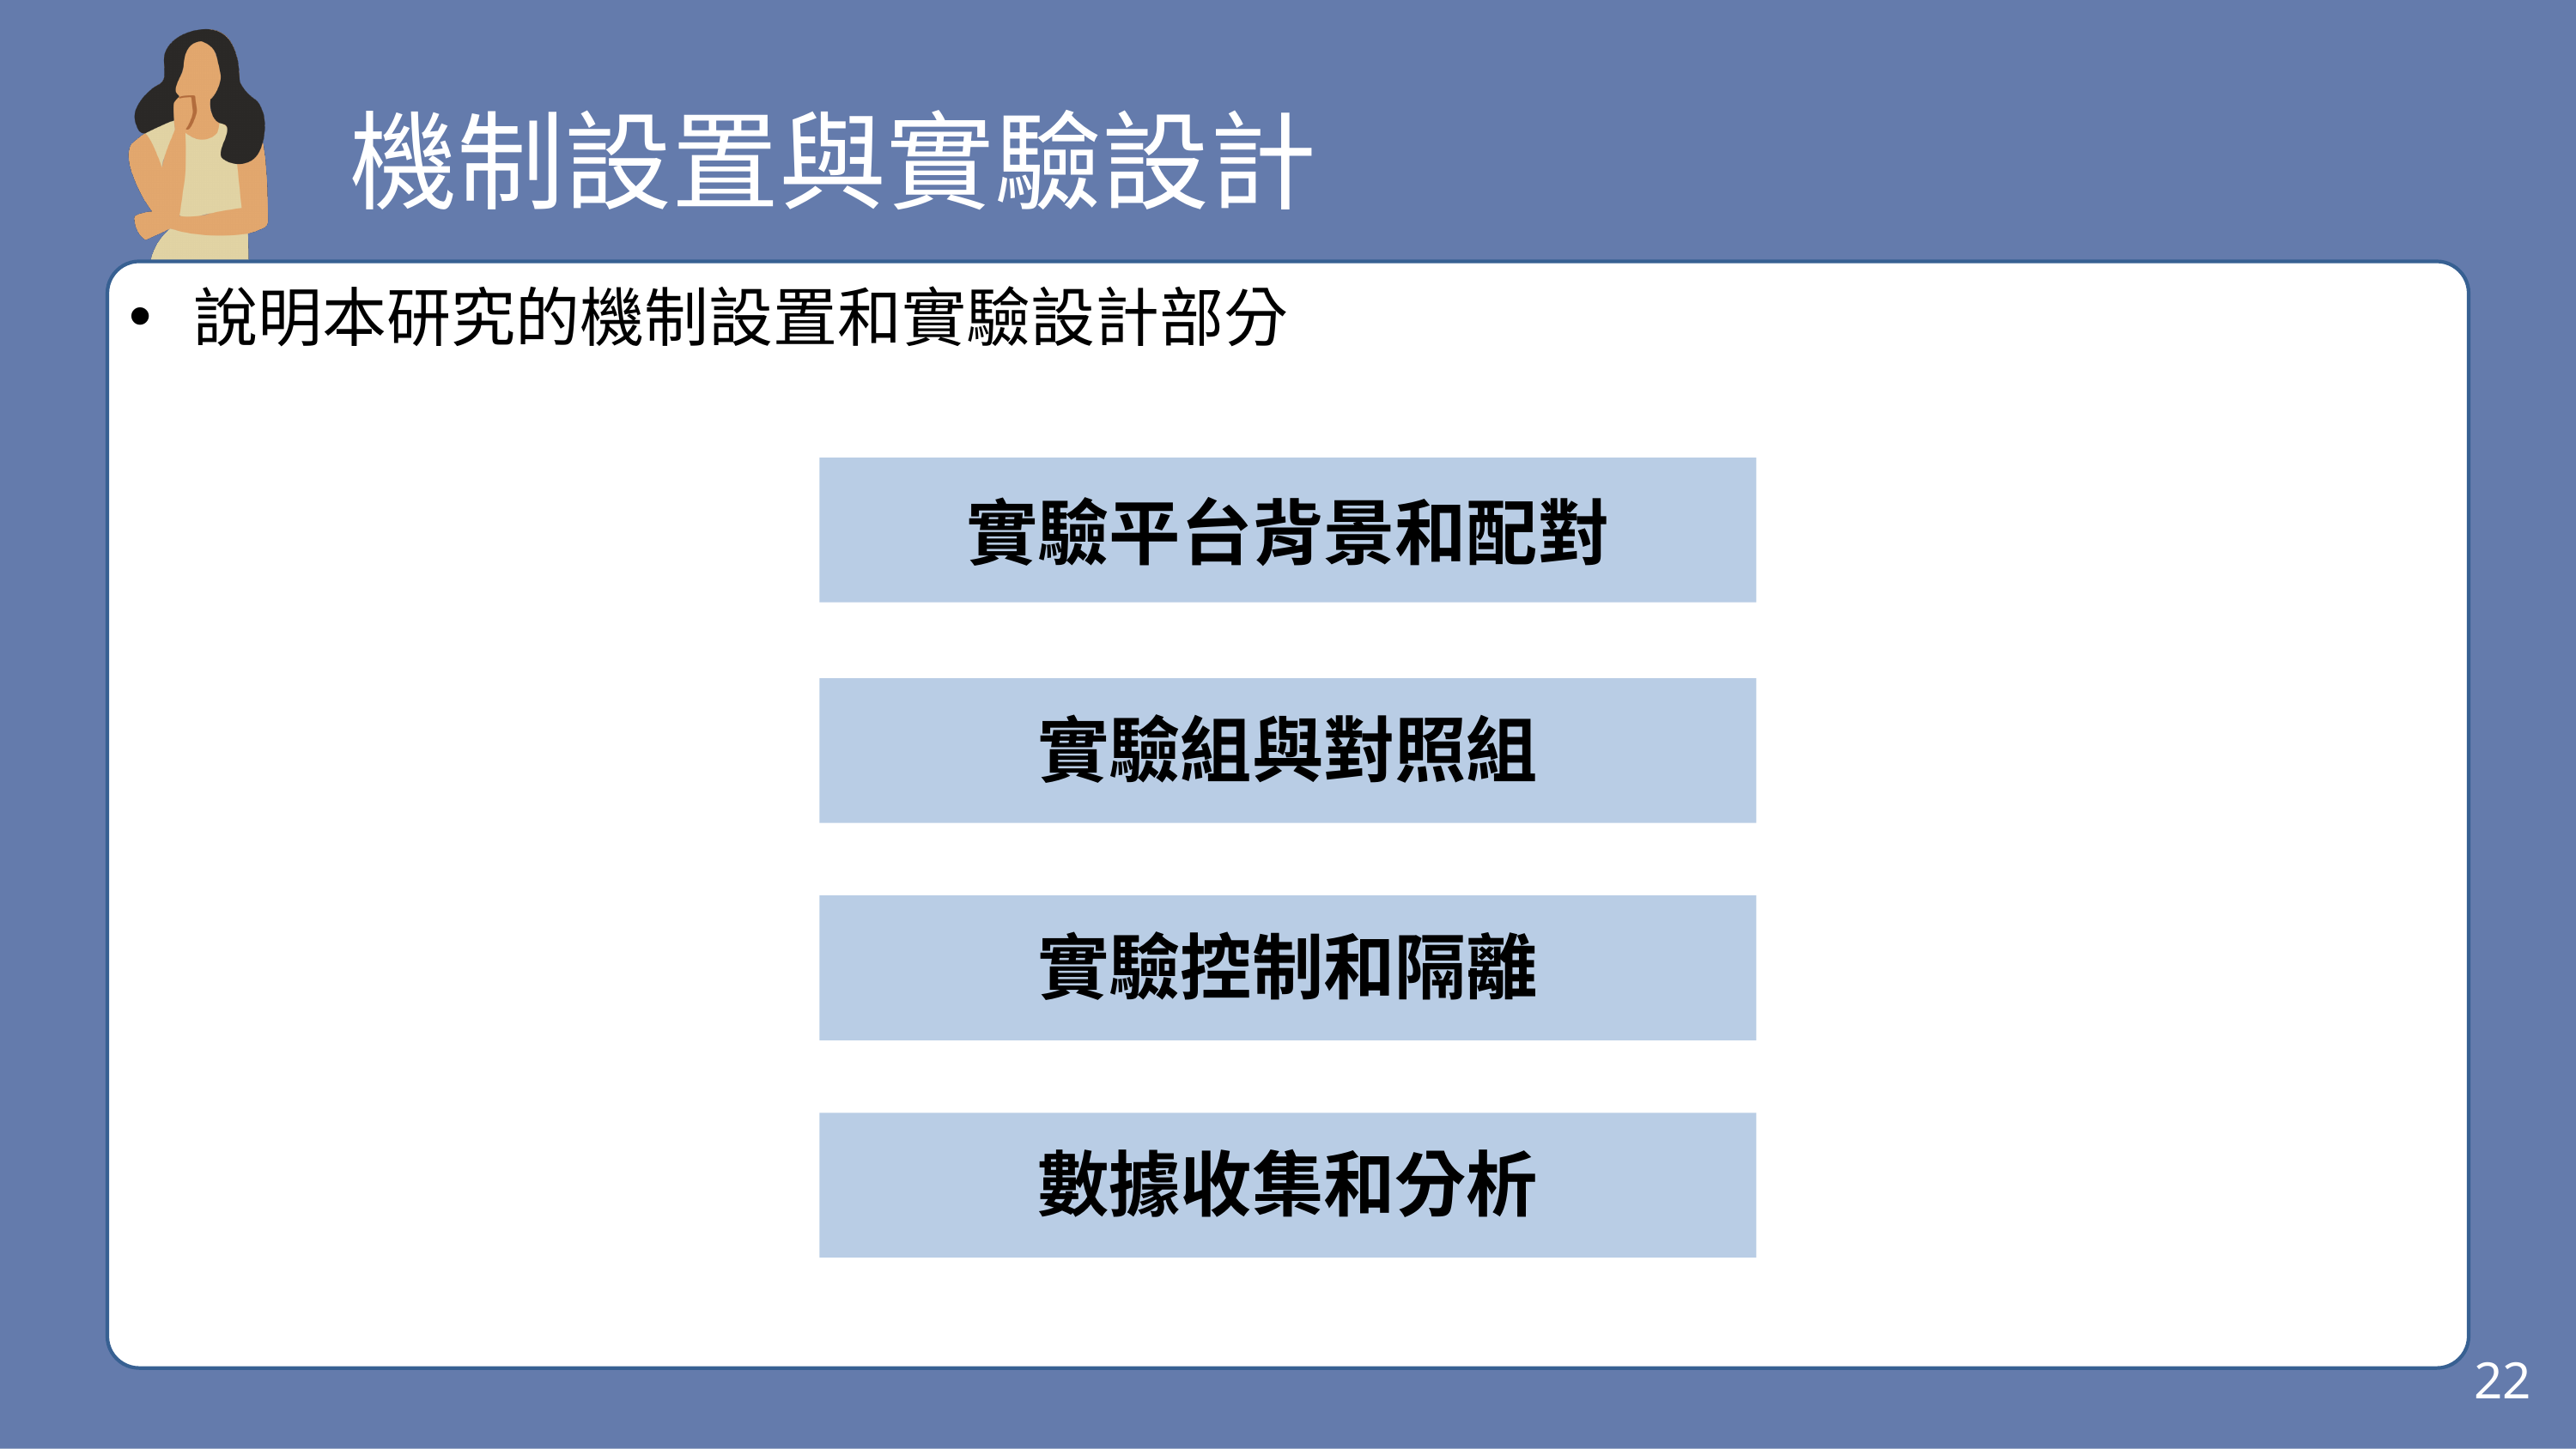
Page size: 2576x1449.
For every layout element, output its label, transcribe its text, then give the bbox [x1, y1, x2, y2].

text_box [118, 27, 302, 265]
text_box 機制設置與實驗設計 [301, 93, 1352, 223]
slide_number 22 [2243, 1357, 2544, 1410]
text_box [819, 457, 1757, 1258]
text_box 說明本研究的機制設置和實驗設計部分 [105, 259, 2471, 1370]
